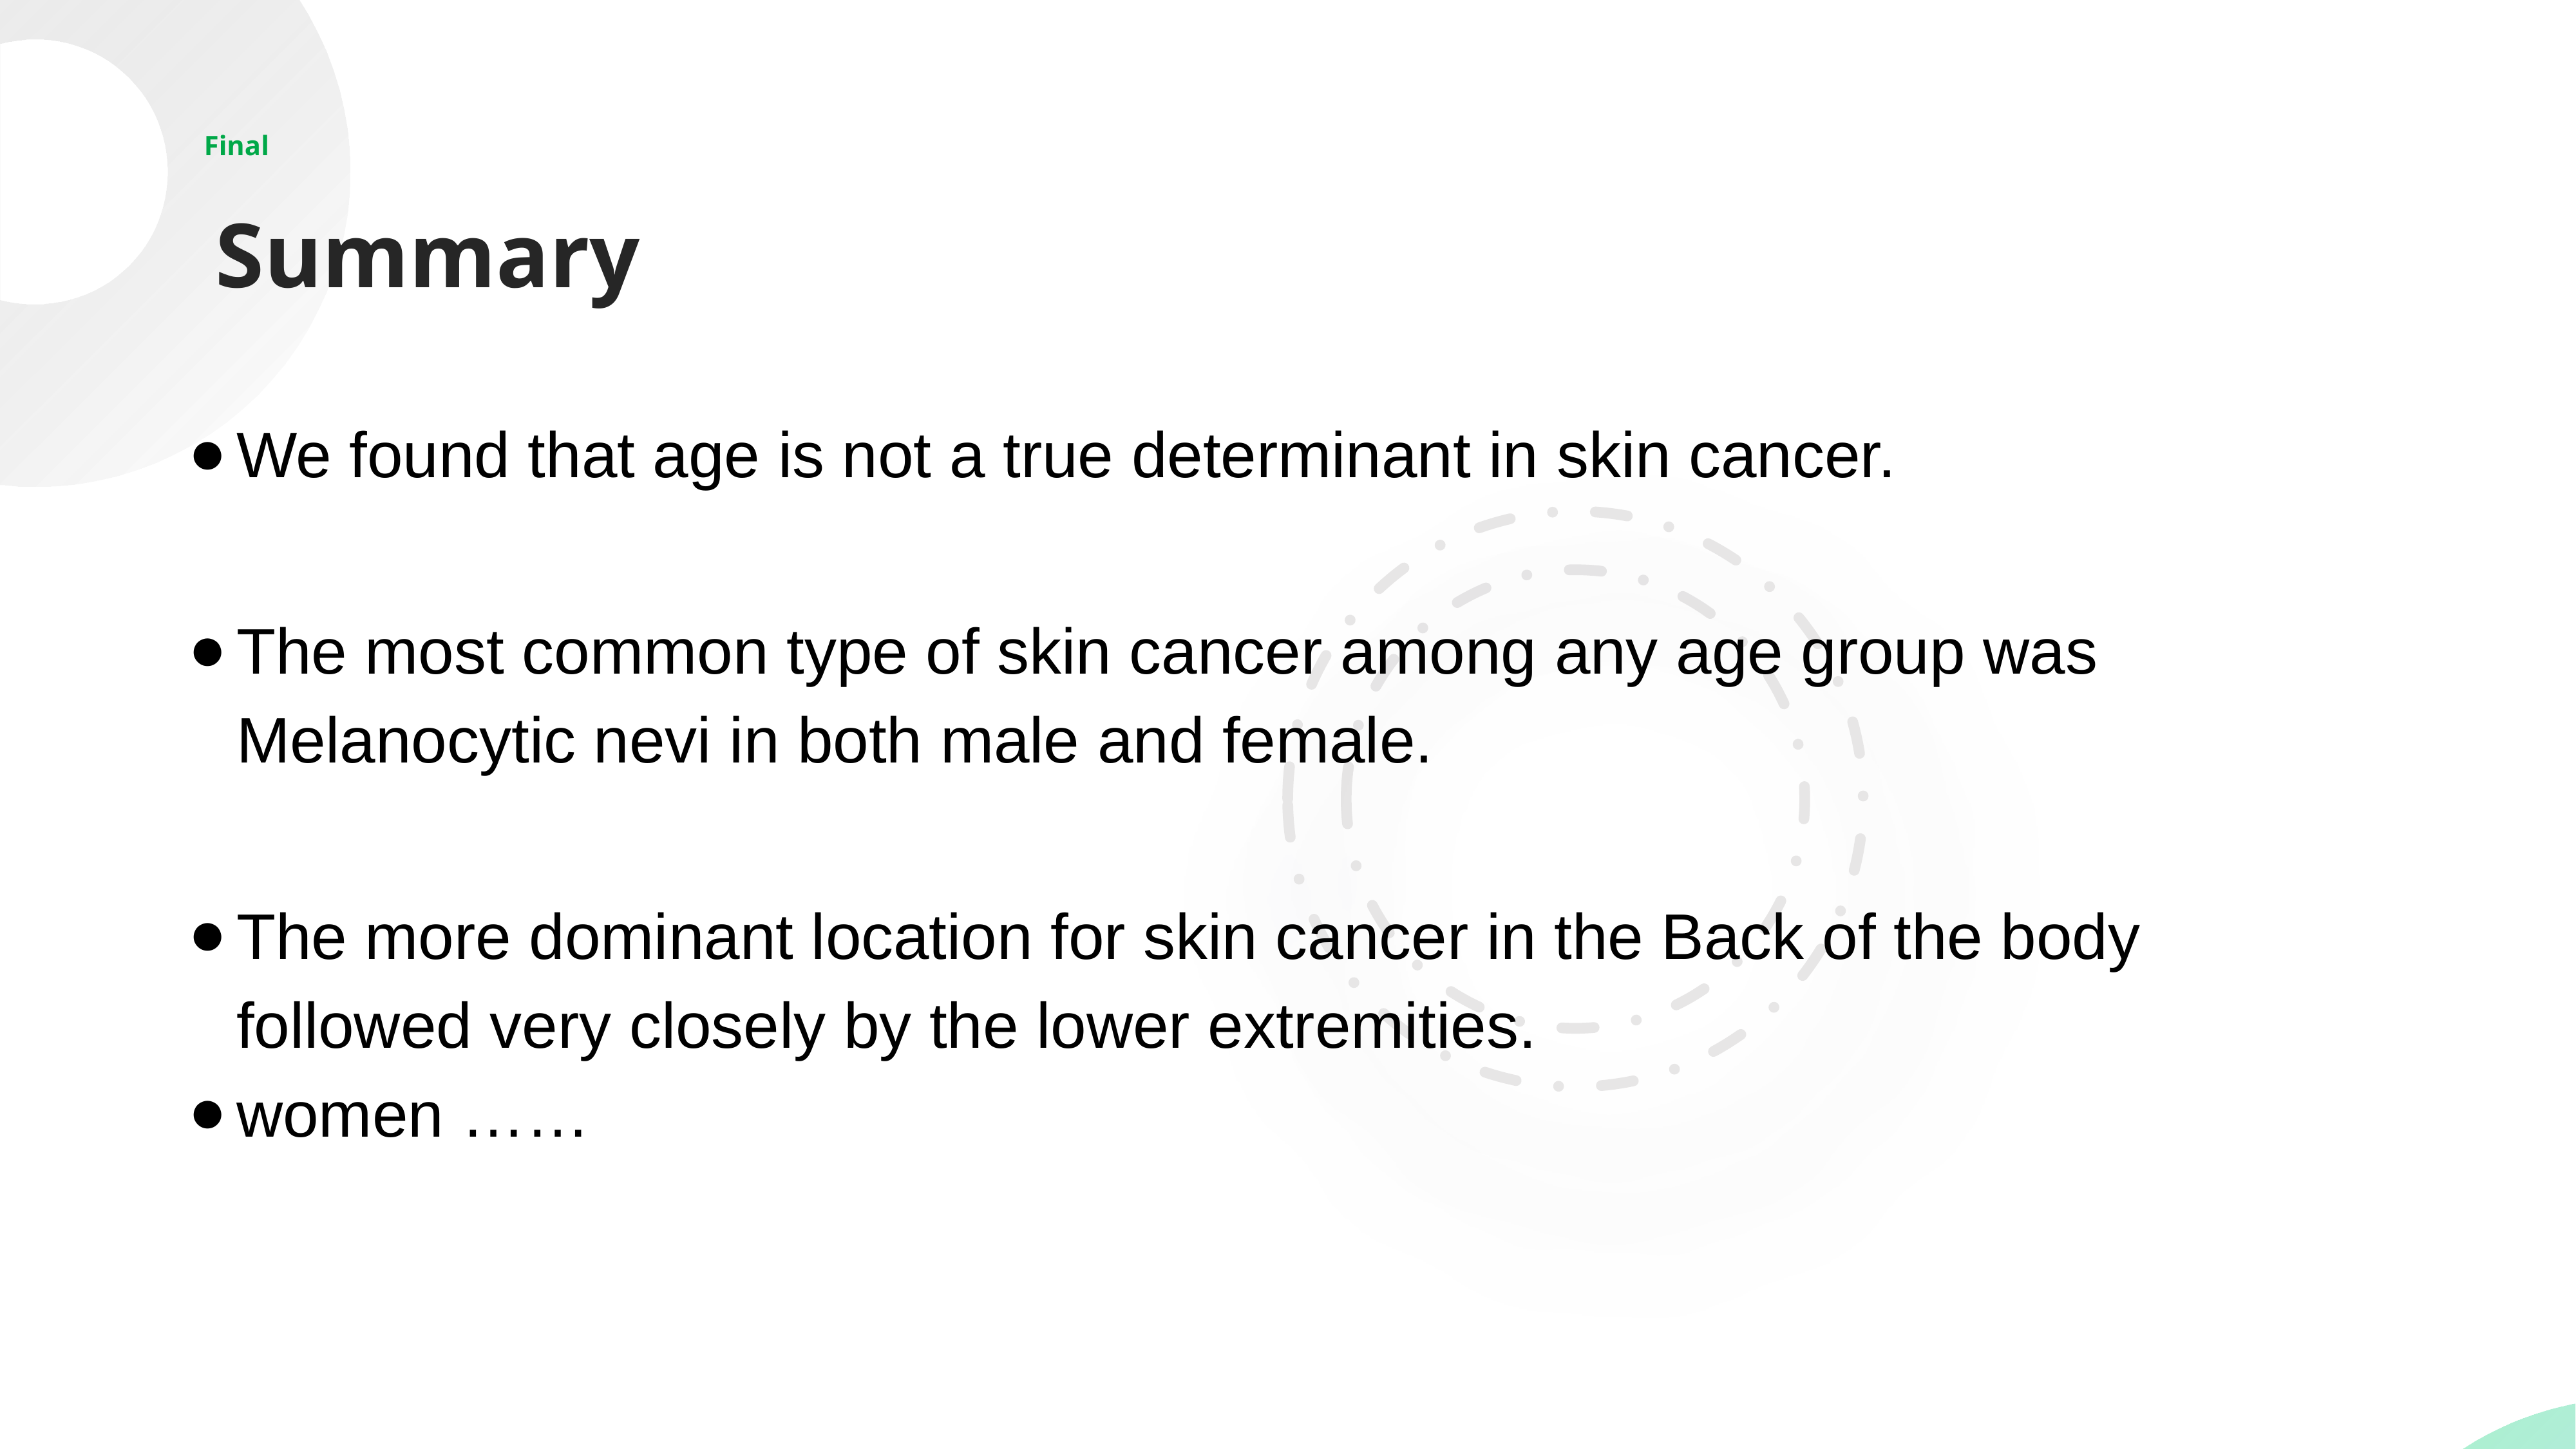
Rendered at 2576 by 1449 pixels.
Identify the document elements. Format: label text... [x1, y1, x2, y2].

text_box Final [194, 124, 321, 166]
text_box We found that age is not a true determinant in skin cancer. The most common type of skin cancer among any age group was Melanocytic nevi in both male and female. The more dominant location for skin cancer in the Back of the body followed very closely by the lower extremities. women …… [178, 397, 2336, 1261]
text_box Summary [205, 194, 1288, 310]
